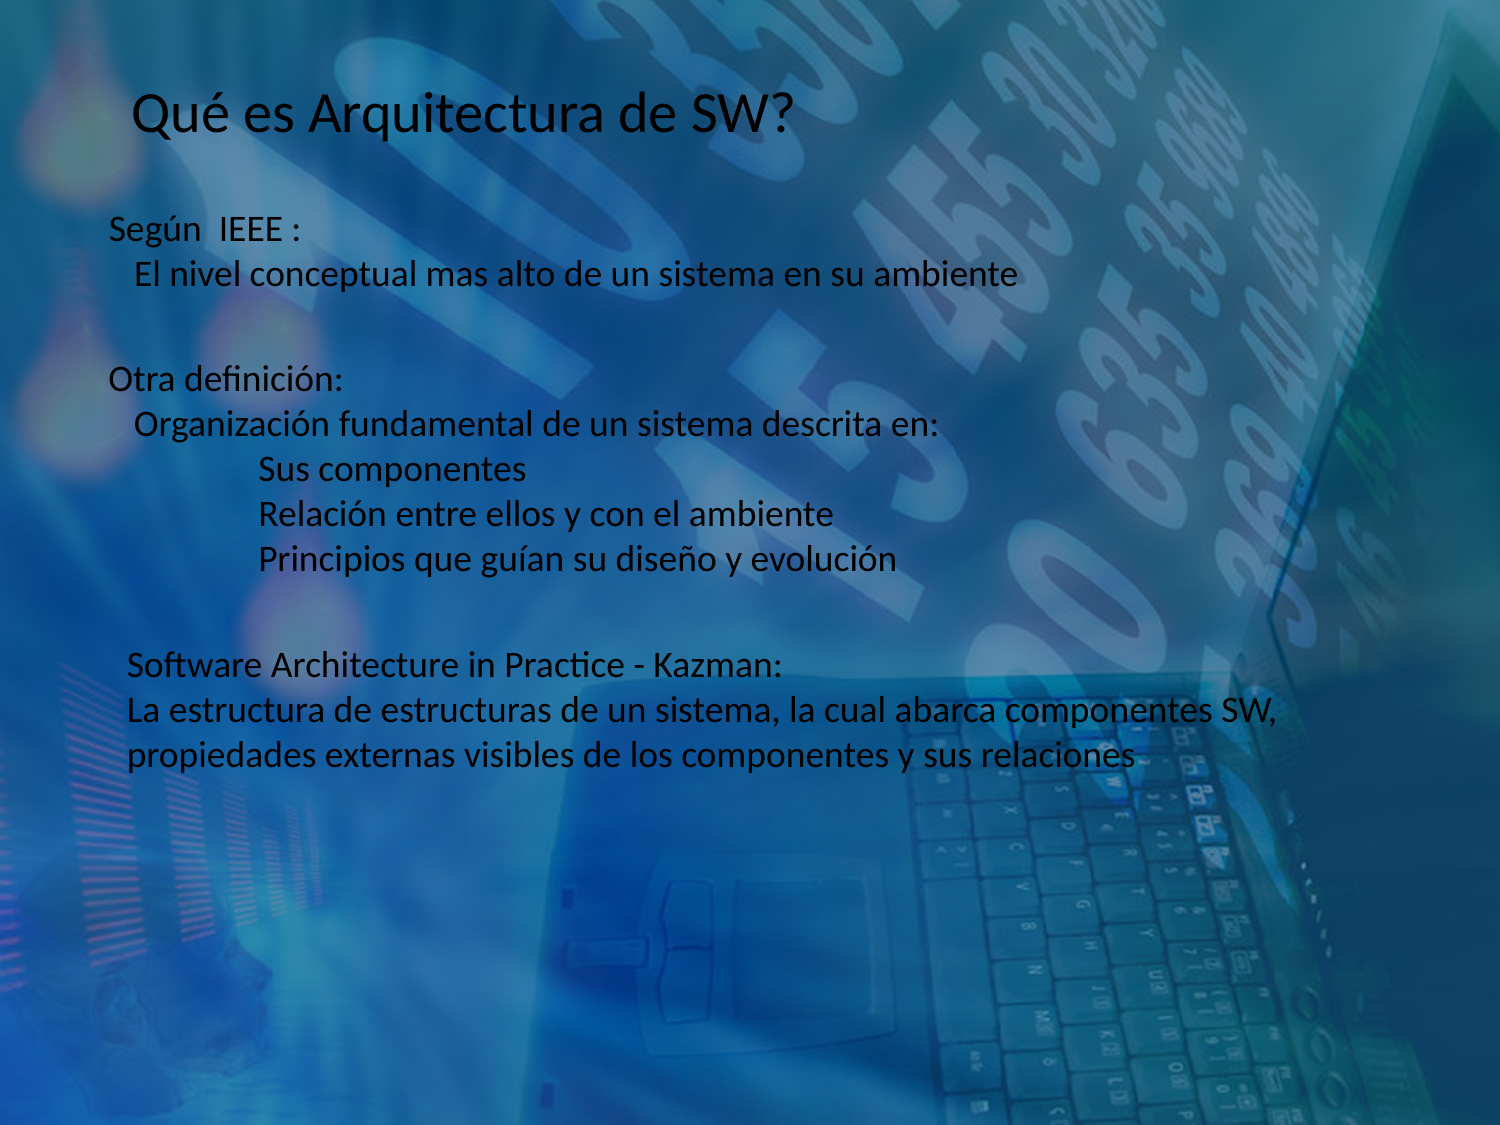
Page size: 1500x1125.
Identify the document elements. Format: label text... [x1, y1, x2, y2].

text_box Qué es Arquitectura de SW? [116, 66, 812, 152]
text_box Según IEEE : El nivel conceptual mas alto de un sistema en su ambiente [93, 196, 1035, 301]
text_box Software Architecture in Practice - Kazman: La estructura de estructuras de un sistema, la cual abarca componentes SW, propiedades externas visibles de los componentes y sus relaciones [112, 632, 1306, 783]
text_box Otra definición: Organización fundamental de un sistema descrita en: Sus componentes Relación entre ellos y con el ambiente Principios que guían su diseño y evolución [93, 346, 956, 587]
picture [0, 0, 1500, 1125]
